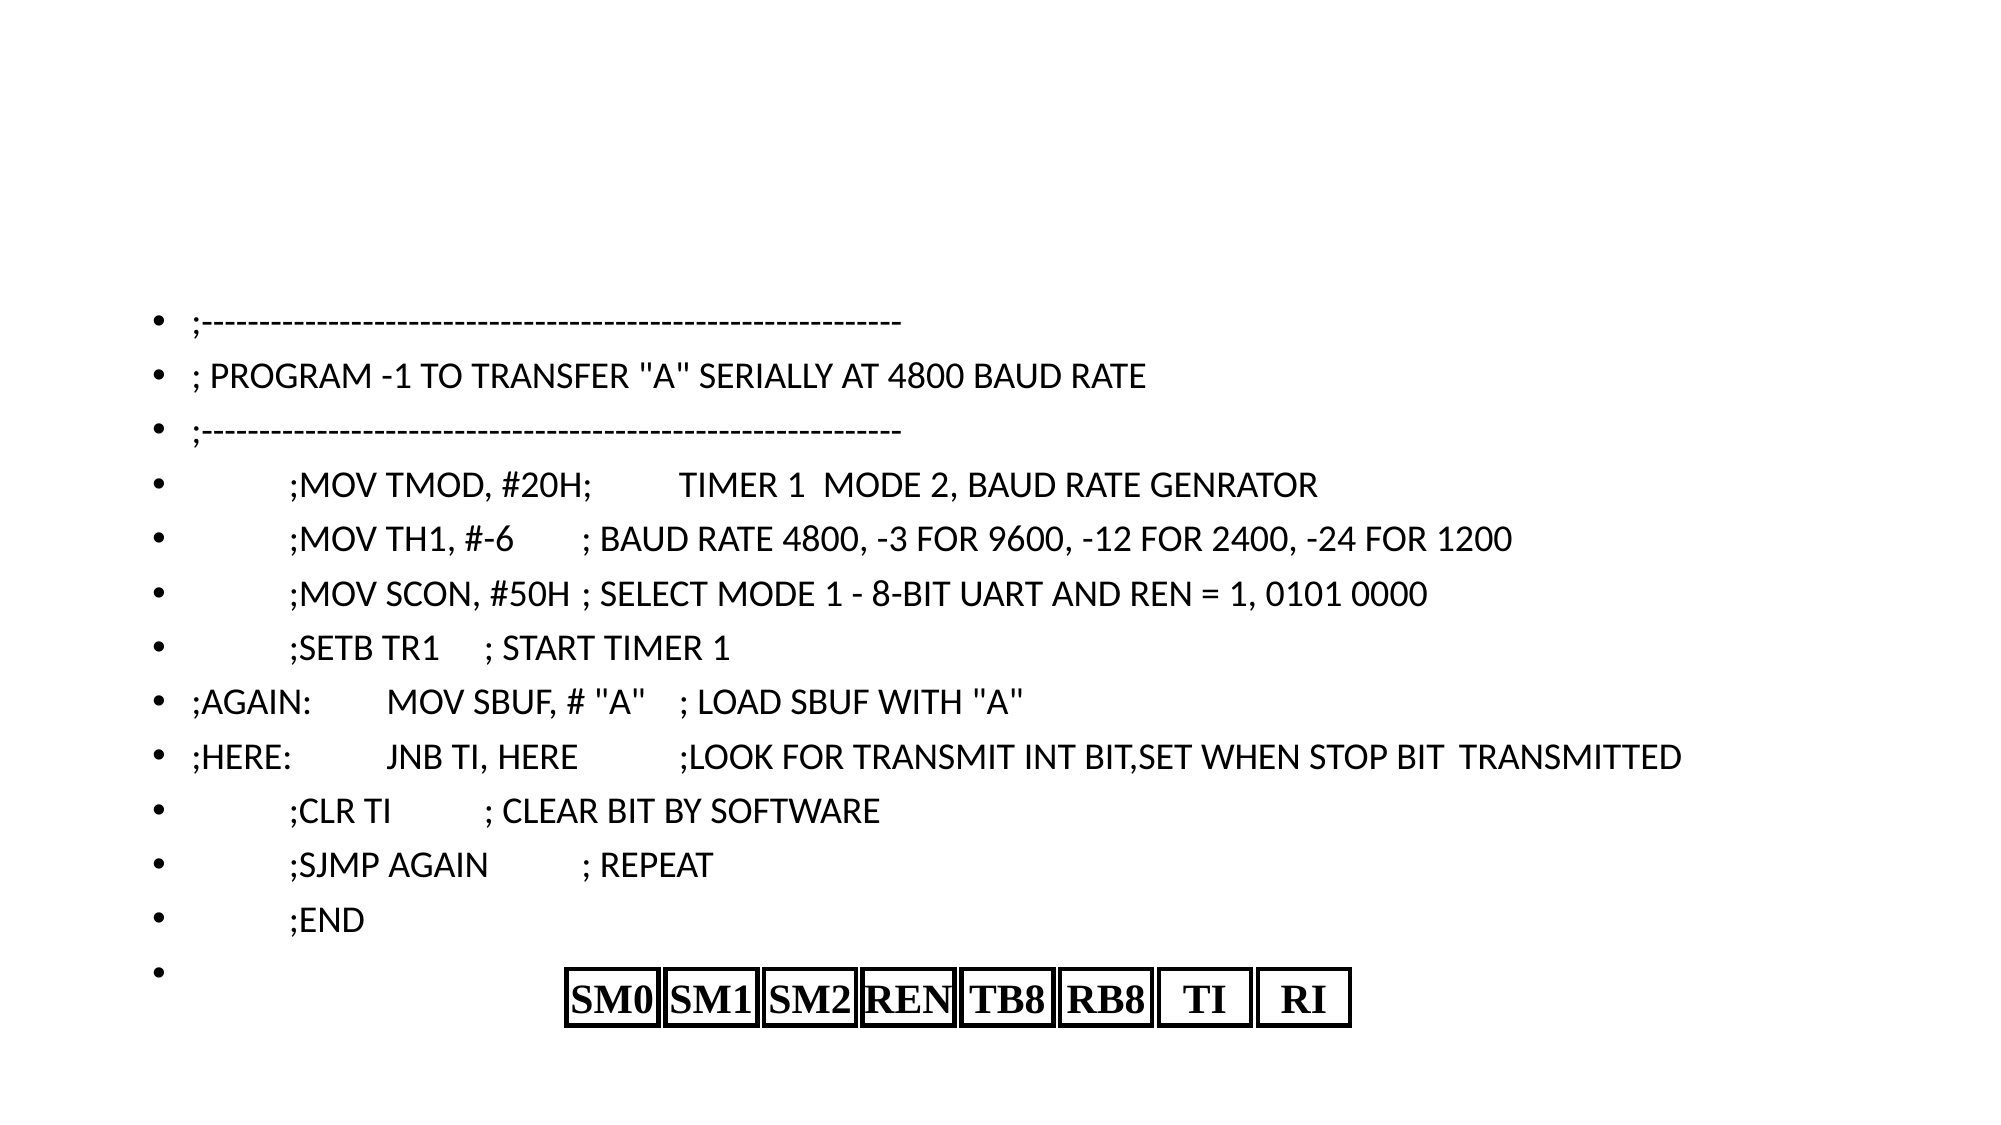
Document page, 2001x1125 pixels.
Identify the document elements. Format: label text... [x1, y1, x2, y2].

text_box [566, 969, 1350, 1026]
list ;------------------------------------------------------------- ; PROGRAM -1 TO TRANSFER "A" SERIALLY AT 4800 BAUD RATE ;------------------------------------------------------------- ;MOV TMOD, #20H; TIMER 1 MODE 2, BAUD RATE GENRATOR ;MOV TH1, #-6 ; BAUD RATE 4800, -3 FOR 9600, -12 FOR 2400, -24 FOR 1200 ;MOV SCON, #50H ; SELECT MODE 1 - 8-BIT UART AND REN = 1, 0101 0000 ;SETB TR1 ; START TIMER 1 ;AGAIN: MOV SBUF, # "A" ; LOAD SBUF WITH "A" ;HERE: JNB TI, HERE ;LOOK FOR TRANSMIT INT BIT,SET WHEN STOP BIT TRANSMITTED ;CLR TI ; CLEAR BIT BY SOFTWARE ;SJMP AGAIN ; REPEAT ;END [137, 294, 1863, 1009]
